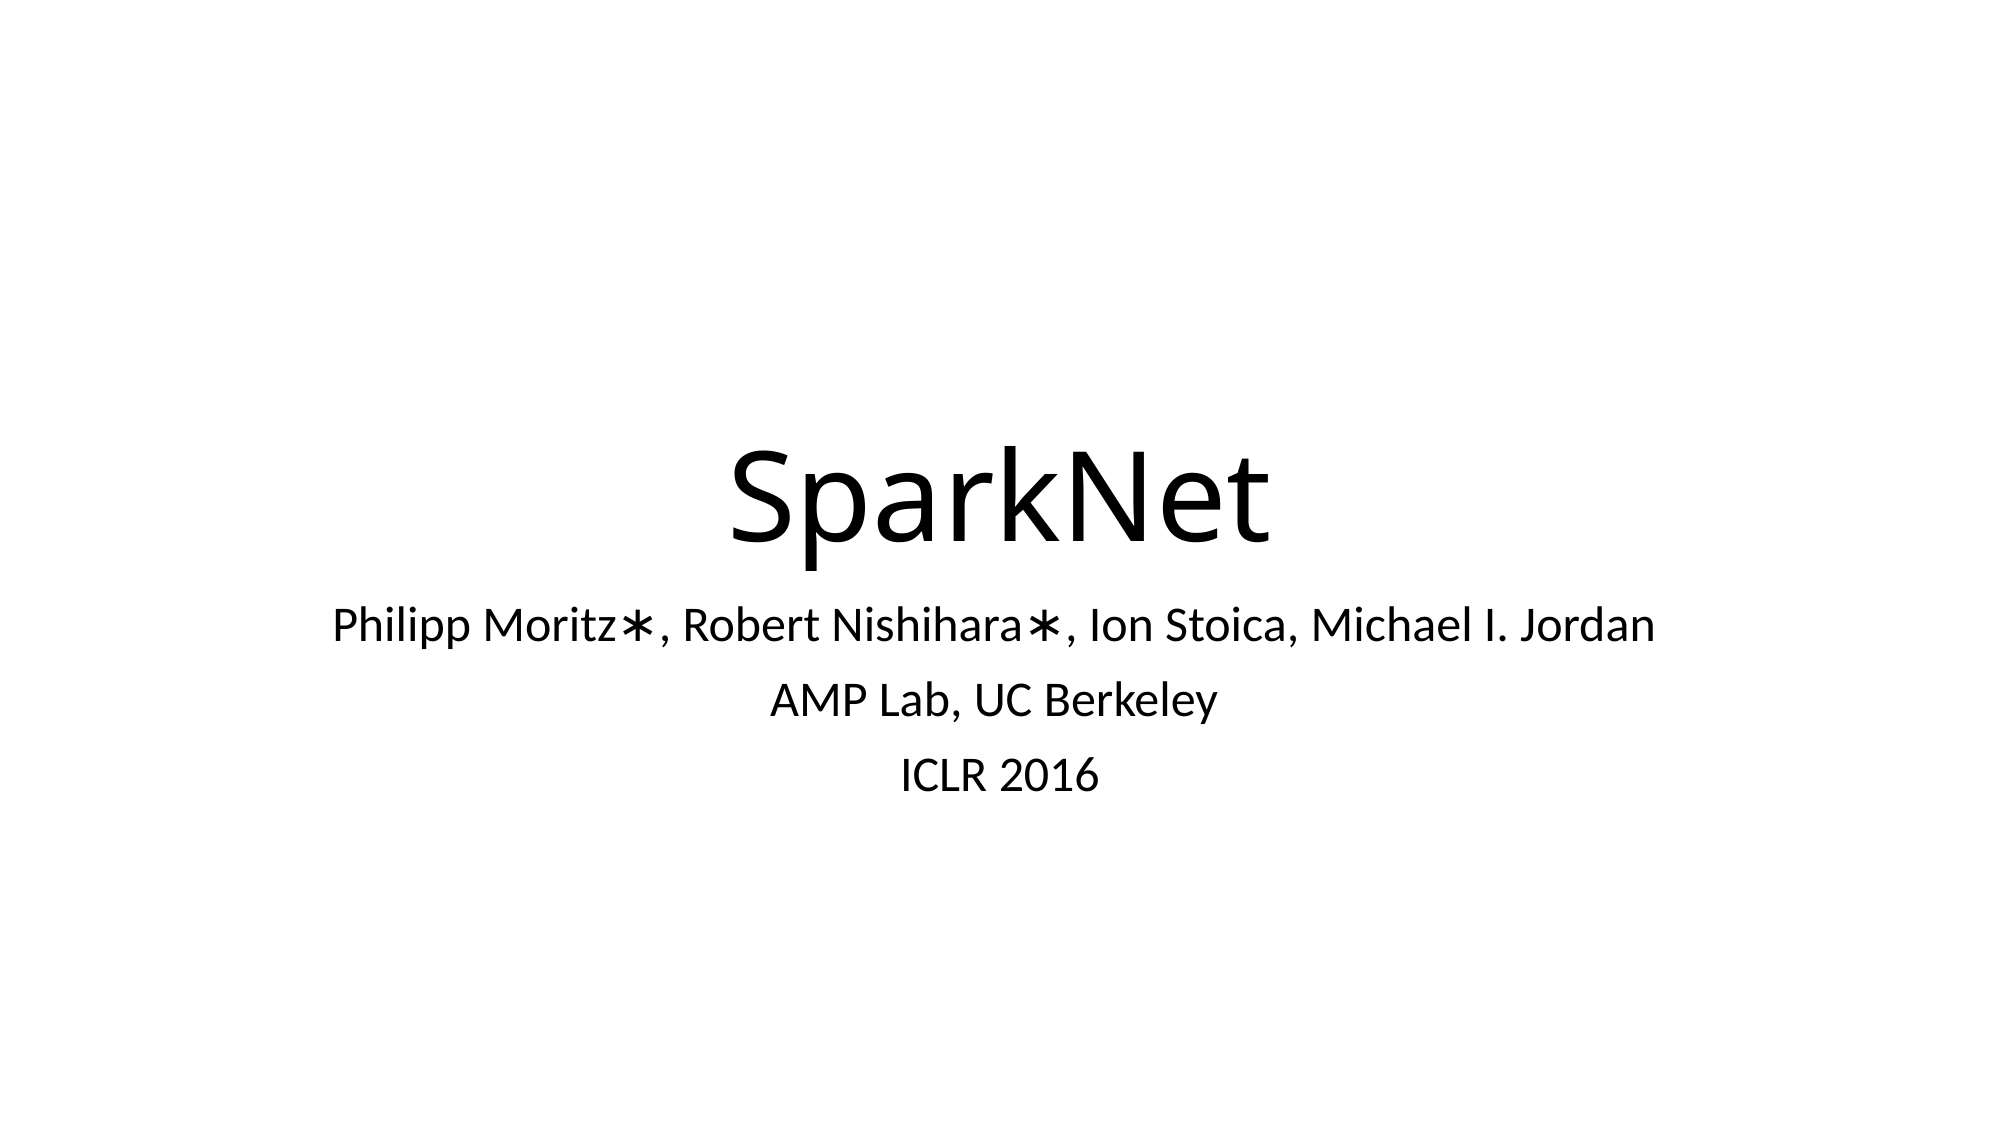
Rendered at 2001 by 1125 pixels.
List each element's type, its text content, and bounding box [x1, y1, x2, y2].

title SparkNet [249, 184, 1750, 576]
subtitle Philipp Moritz∗, Robert Nishihara∗, Ion Stoica, Michael I. Jordan AMP Lab, UC Berkeley ICLR 2016 [249, 590, 1750, 863]
